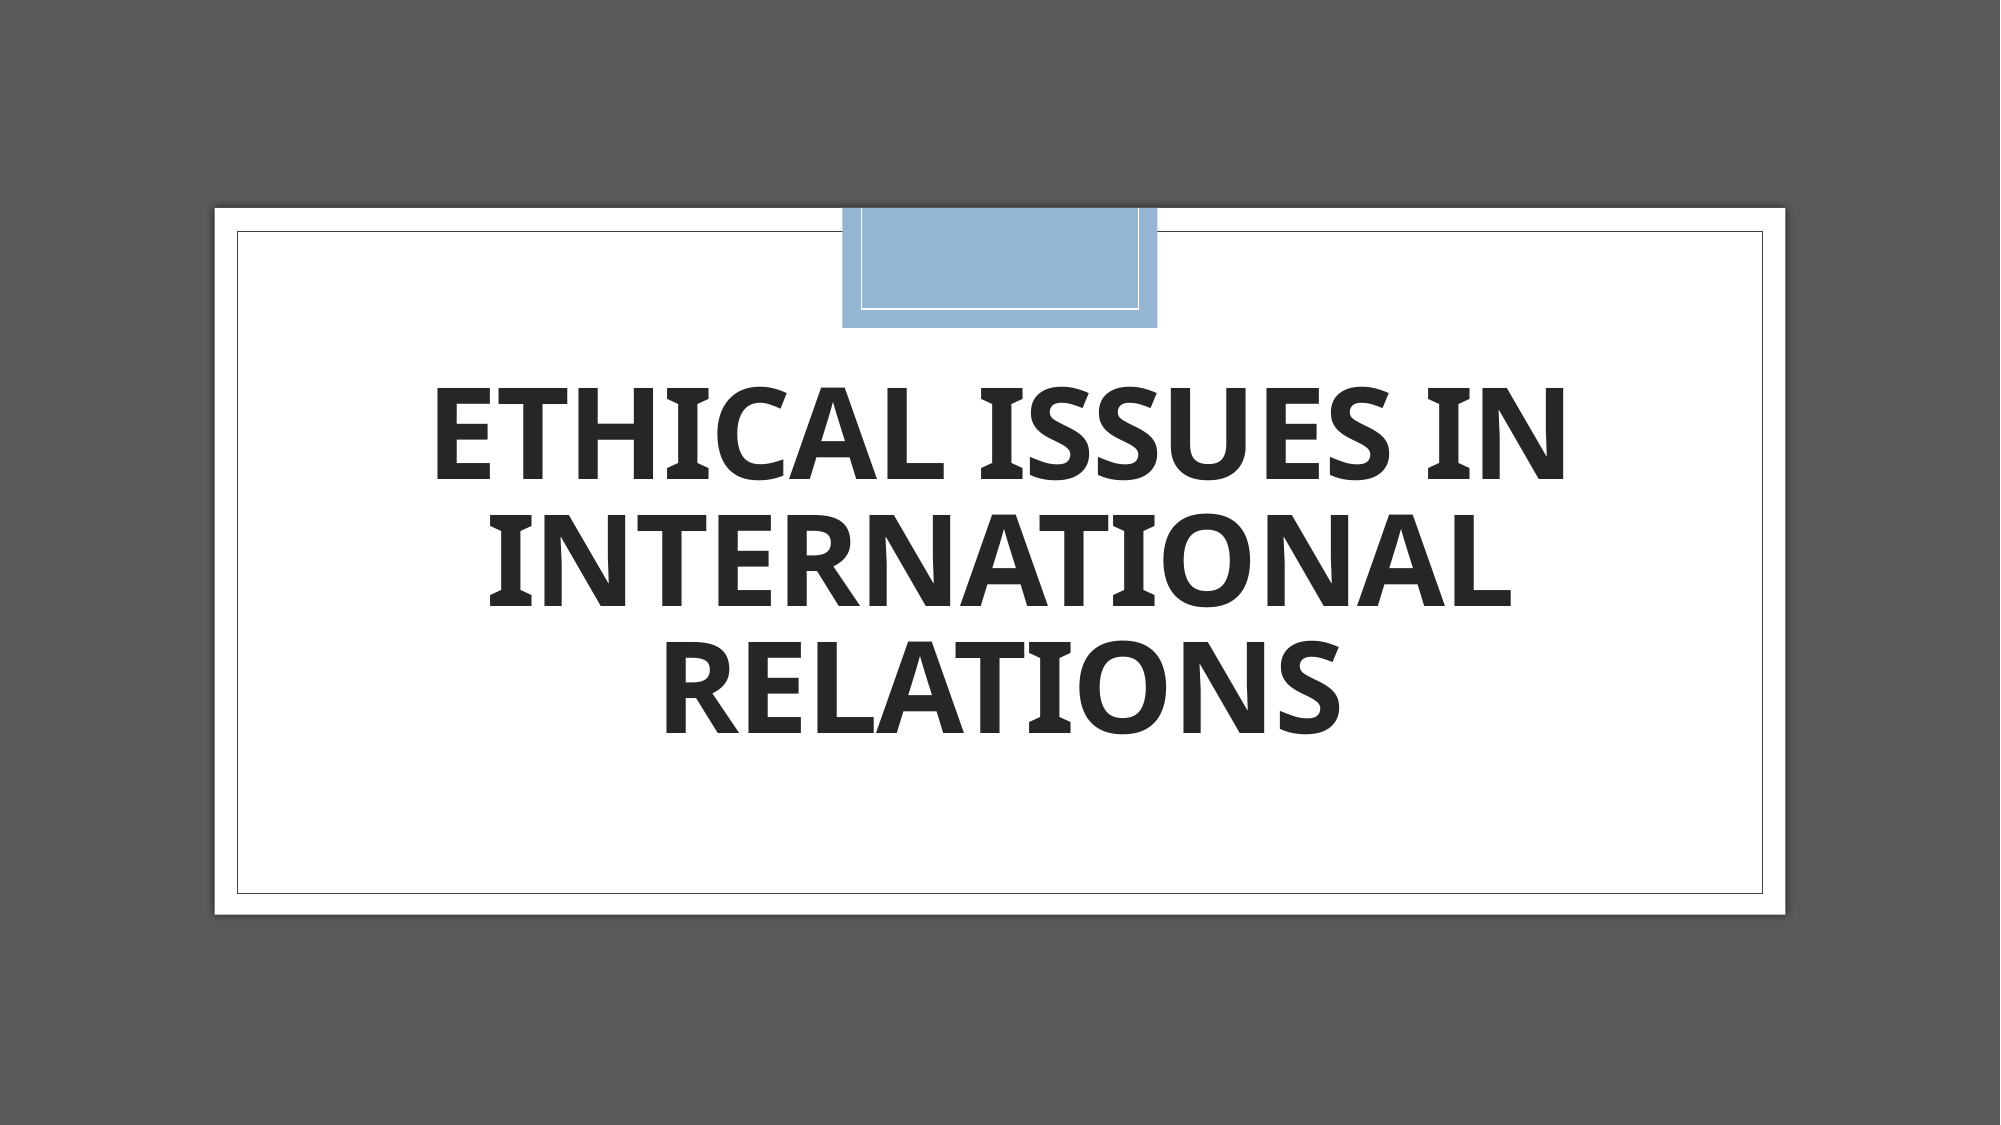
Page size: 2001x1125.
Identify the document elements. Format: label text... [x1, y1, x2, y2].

title Ethical issues in International Relations [267, 368, 1733, 769]
